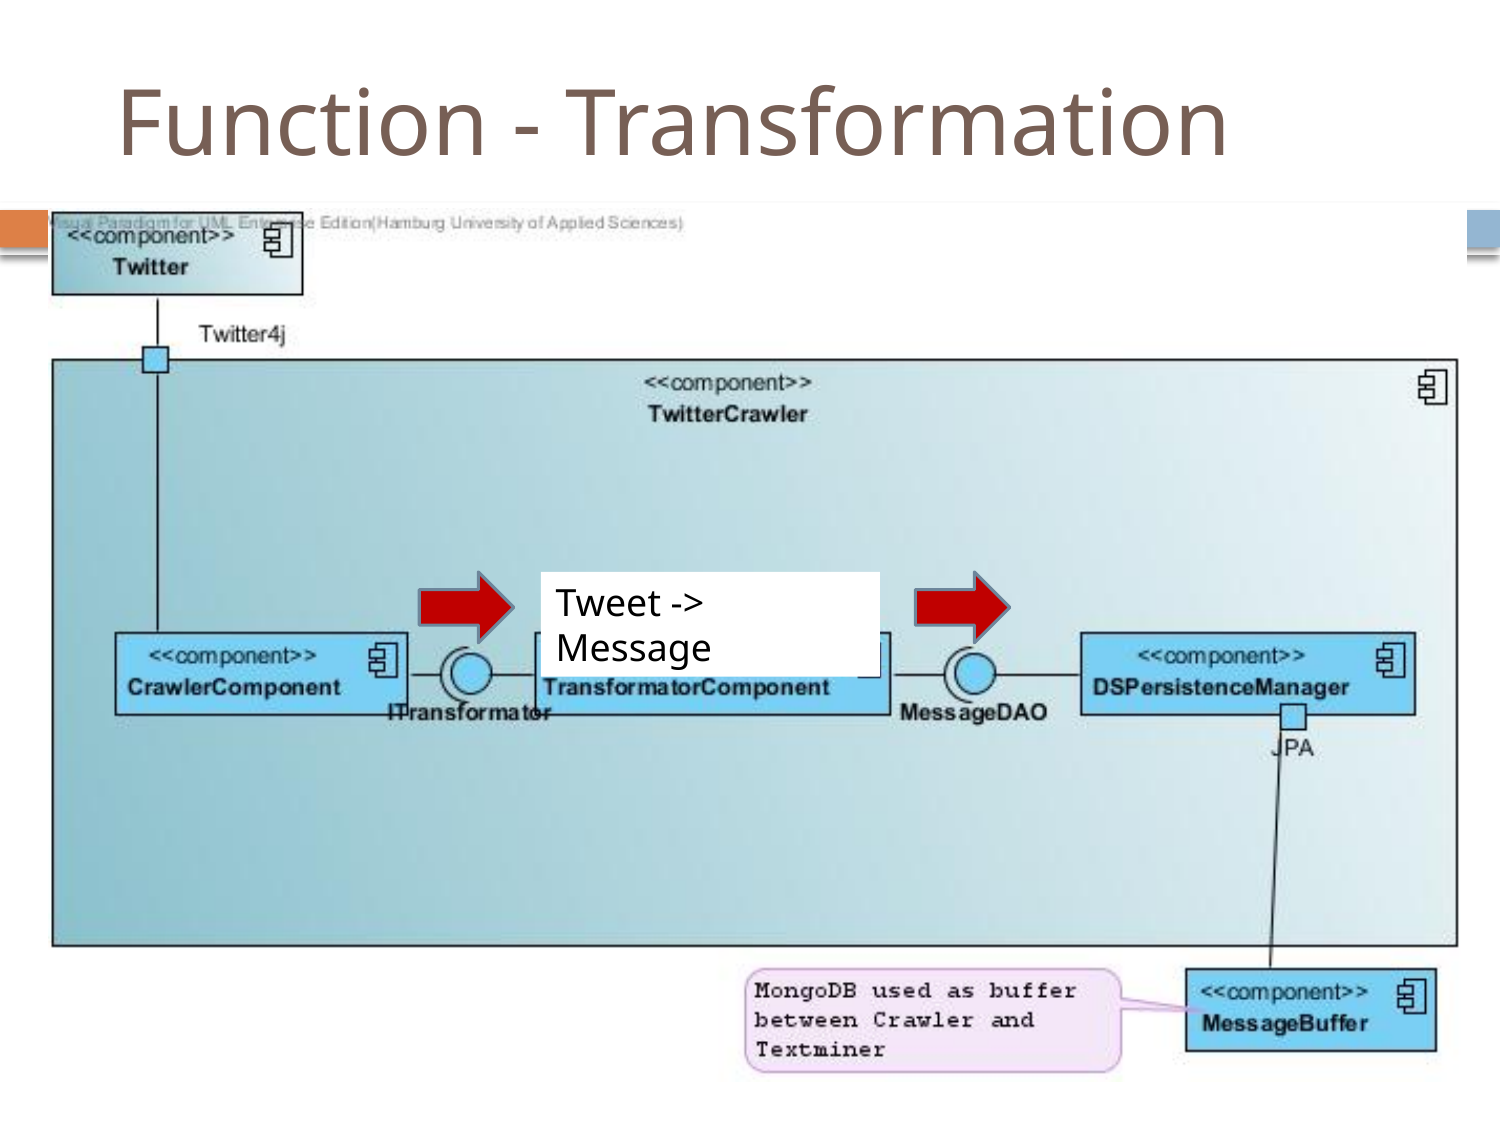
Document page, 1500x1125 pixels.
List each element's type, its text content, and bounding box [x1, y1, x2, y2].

picture [47, 207, 1467, 1082]
title Function - Transformation [100, 37, 1438, 200]
